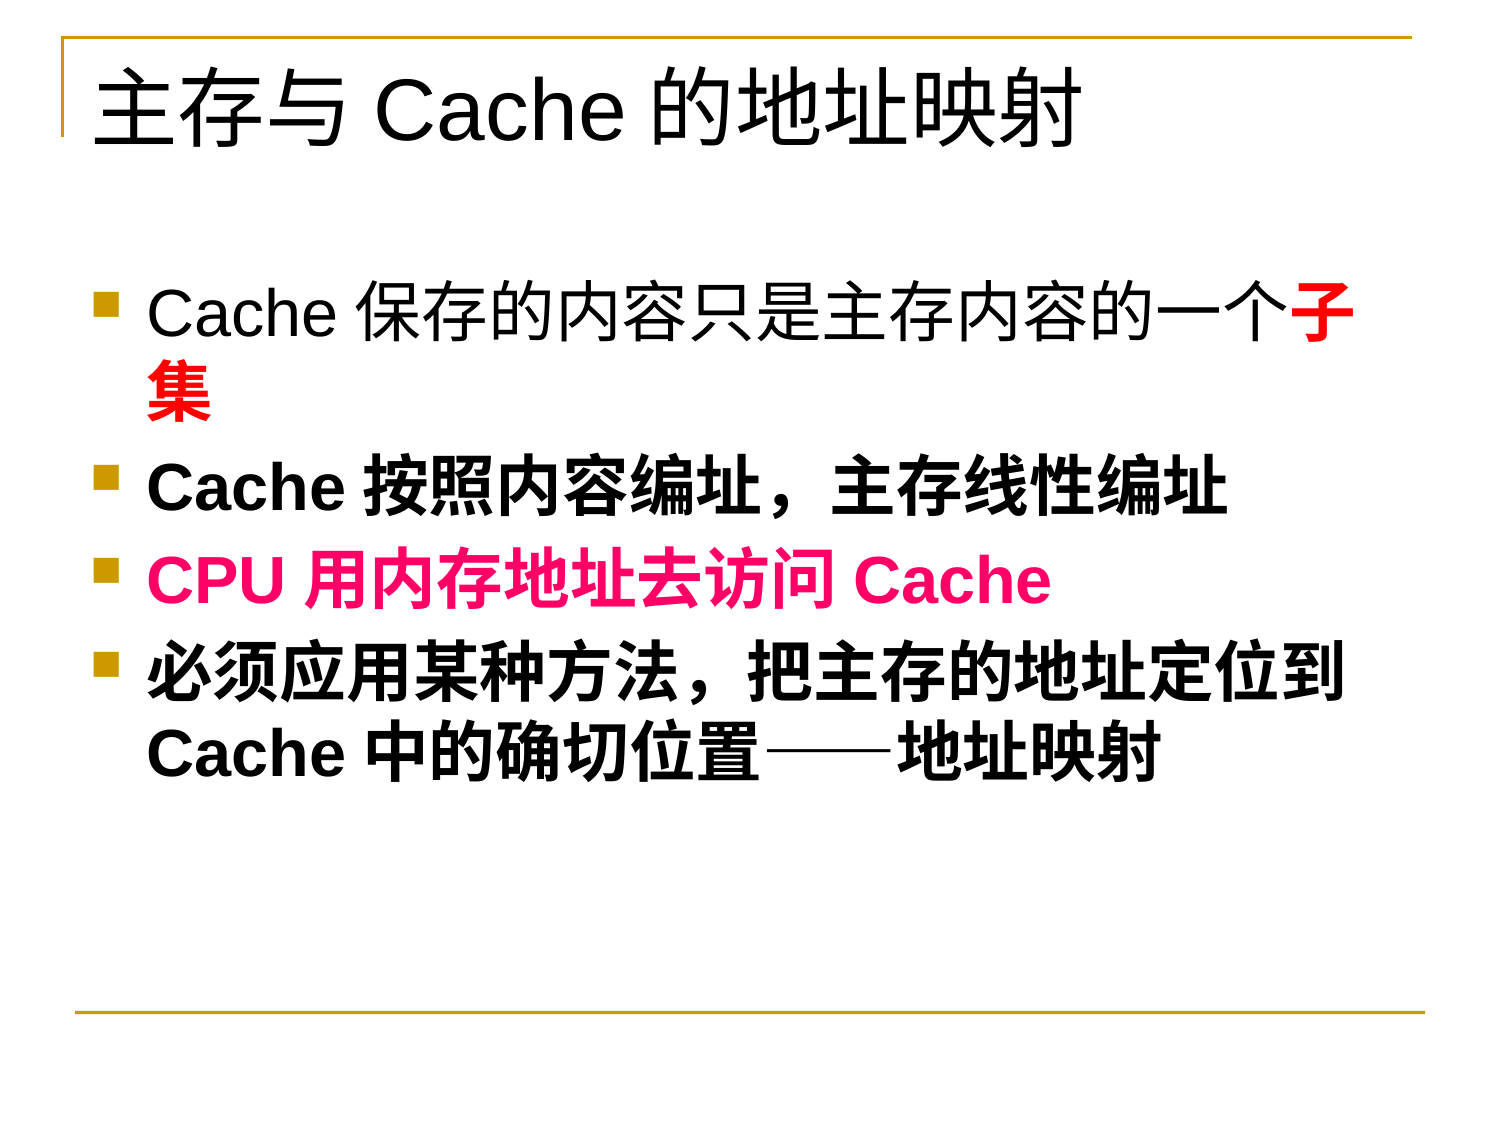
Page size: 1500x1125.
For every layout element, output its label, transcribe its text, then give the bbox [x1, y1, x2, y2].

title 主存与Cache的地址映射 [75, 45, 1425, 233]
list Cache保存的内容只是主存内容的一个子集 Cache按照内容编址，主存线性编址 CPU用内存地址去访问Cache 必须应用某种方法，把主存的地址定位到Cache中的确切位置——地址映射 [75, 262, 1425, 1006]
